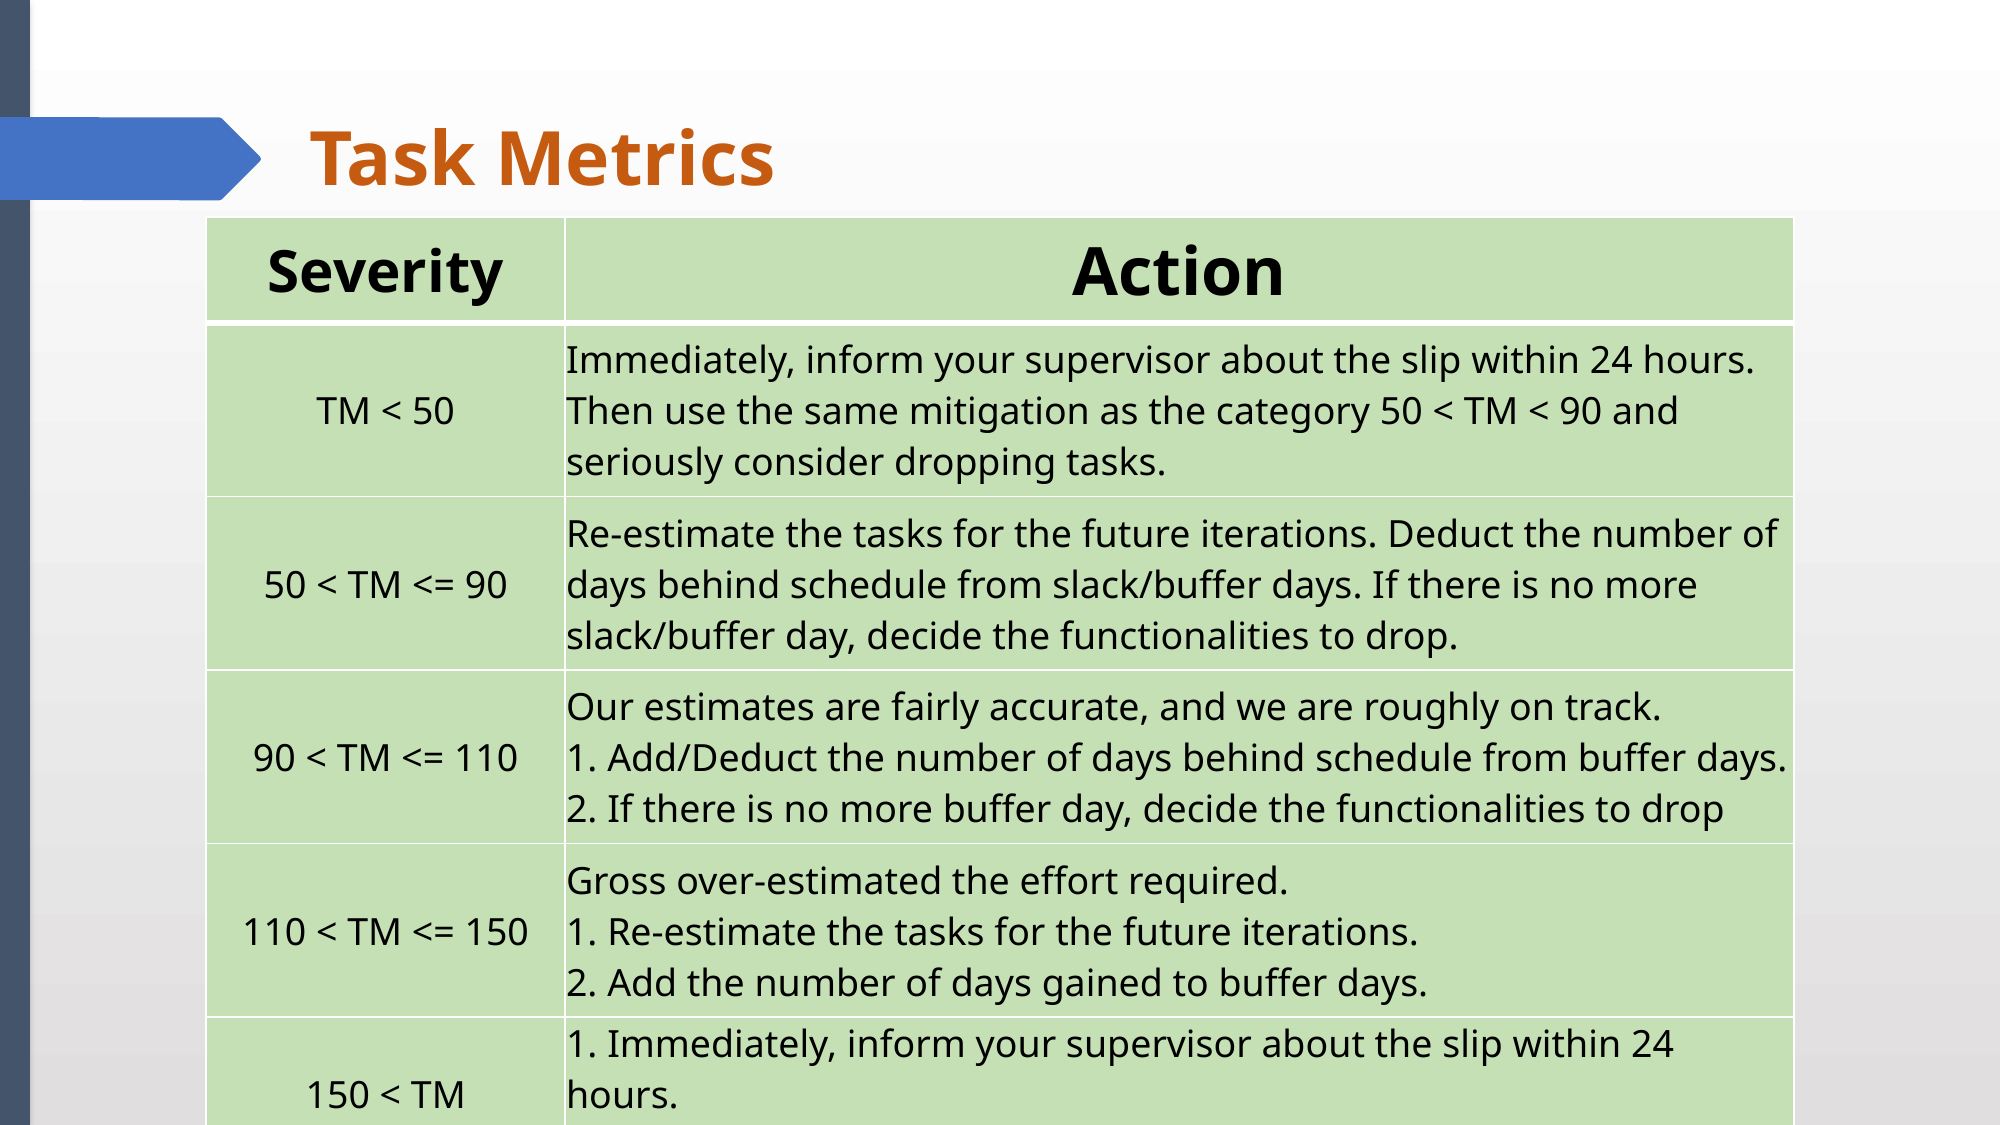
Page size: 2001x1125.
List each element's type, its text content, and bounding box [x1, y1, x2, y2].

title Task Metrics [294, 102, 1888, 313]
table_cell 90 < TM <= 110 [207, 671, 564, 843]
table_cell TM < 50 [207, 326, 564, 496]
text_box [0, 200, 31, 1125]
text_box [31, 0, 2000, 1125]
text_box [0, 0, 31, 117]
table_cell Re-estimate the tasks for the future iterations. Deduct the number of days behind schedule from slack/buffer days. If there is no more slack/buffer day, decide the functionalities to drop. [566, 497, 1793, 669]
table_cell 110 < TM <= 150 [207, 844, 564, 1016]
table_header Severity [207, 218, 564, 320]
table_cell 150 < TM [207, 1018, 564, 1125]
table_header Action [566, 218, 1793, 320]
table_cell Gross over-estimated the effort required. 1. Re-estimate the tasks for the future iterations. 2. Add the number of days gained to buffer days. [566, 844, 1793, 1016]
table_cell 50 < TM <= 90 [207, 497, 564, 669]
table_cell 1. Immediately, inform your supervisor about the slip within 24 hours. 2. Then use the same mitigation as the category 110 < TM < 150 [566, 1018, 1793, 1125]
table_cell Our estimates are fairly accurate, and we are roughly on track. 1. Add/Deduct the number of days behind schedule from buffer days. 2. If there is no more buffer day, decide the functionalities to drop [566, 671, 1793, 843]
table_cell Immediately, inform your supervisor about the slip within 24 hours. Then use the same mitigation as the category 50 < TM < 90 and seriously consider dropping tasks. [566, 326, 1793, 496]
text_box [0, 117, 262, 201]
